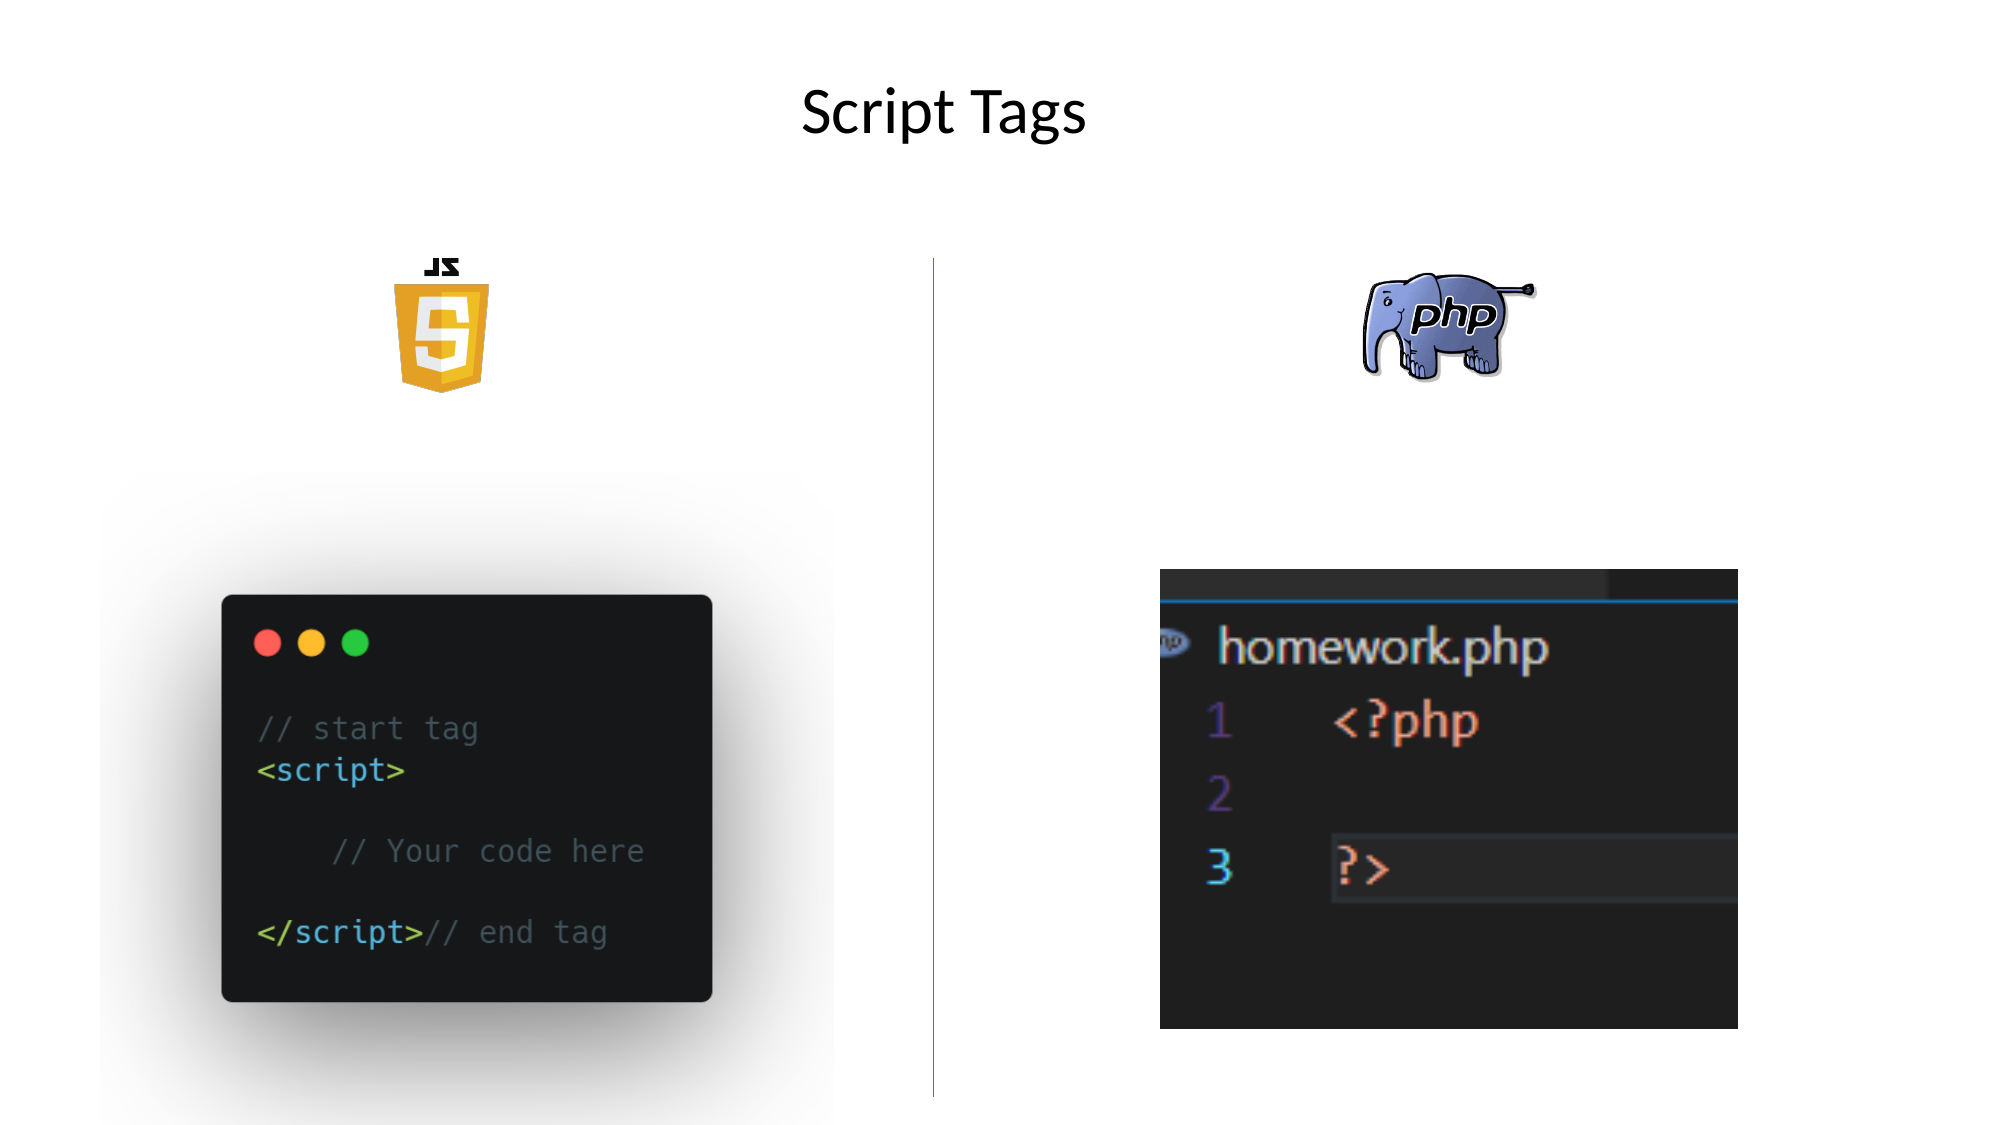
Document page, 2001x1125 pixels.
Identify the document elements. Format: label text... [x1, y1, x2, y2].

picture [99, 472, 834, 1125]
text_box Script Tags [786, 59, 1106, 155]
picture [393, 257, 490, 393]
picture [1159, 568, 1738, 1029]
picture [1356, 265, 1542, 386]
